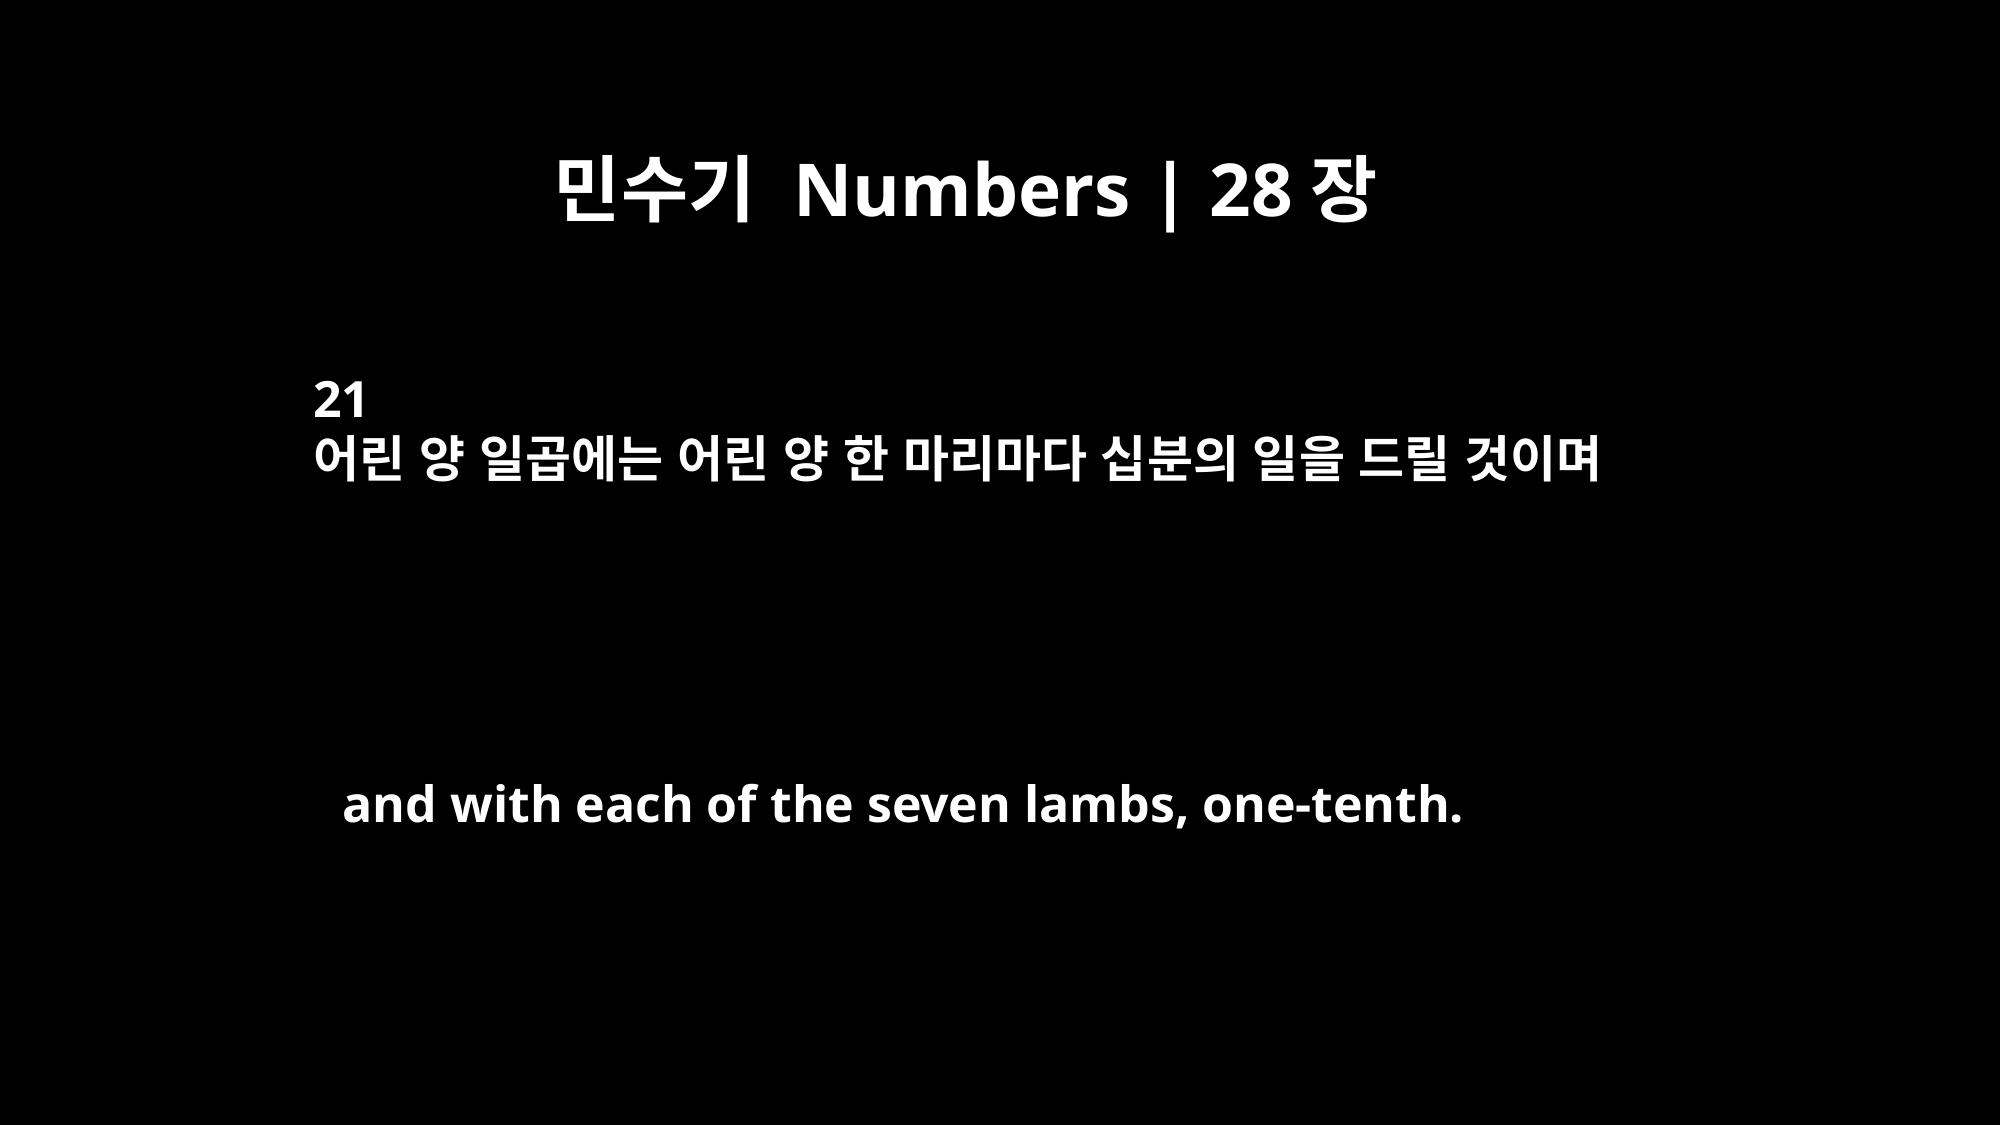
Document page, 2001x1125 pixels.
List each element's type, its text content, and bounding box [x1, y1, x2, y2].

text_box 민수기 Numbers | 28장 [538, 136, 1393, 239]
text_box and with each of the seven lambs, one-tenth. [327, 764, 1480, 840]
text_box 21 어린 양 일곱에는 어린 양 한 마리마다 십분의 일을 드릴 것이며 [298, 359, 1619, 495]
